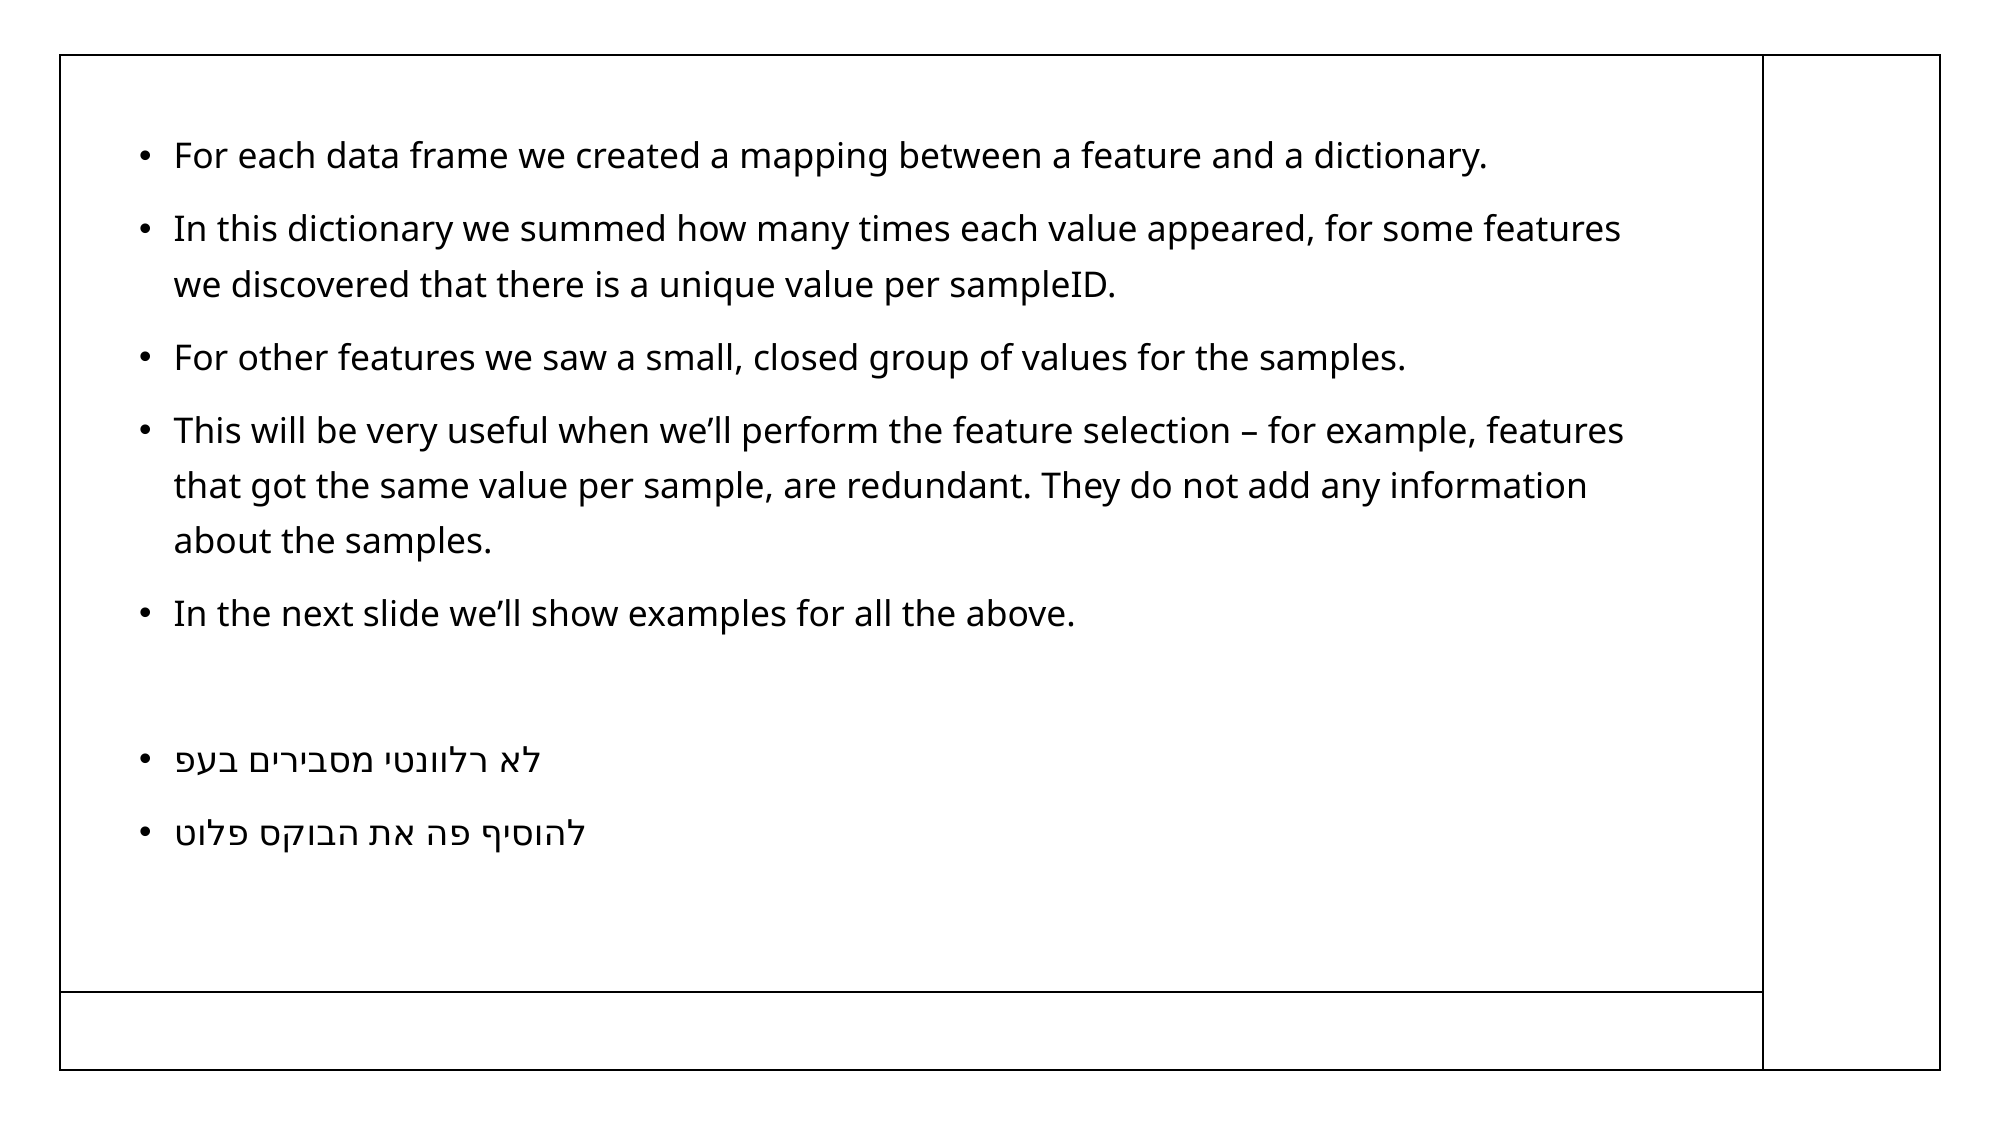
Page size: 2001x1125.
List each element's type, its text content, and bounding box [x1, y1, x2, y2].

list For each data frame we created a mapping between a feature and a dictionary. In this dictionary we summed how many times each value appeared, for some features we discovered that there is a unique value per sampleID. For other features we saw a small, closed group of values for the samples. This will be very useful when we’ll perform the feature selection – for example, features that got the same value per sample, are redundant. They do not add any information about the samples. In the next slide we’ll show examples for all the above. לא רלוונטי מסבירים בעפ להוסיף פה את הבוקס פלוט [124, 113, 1681, 864]
